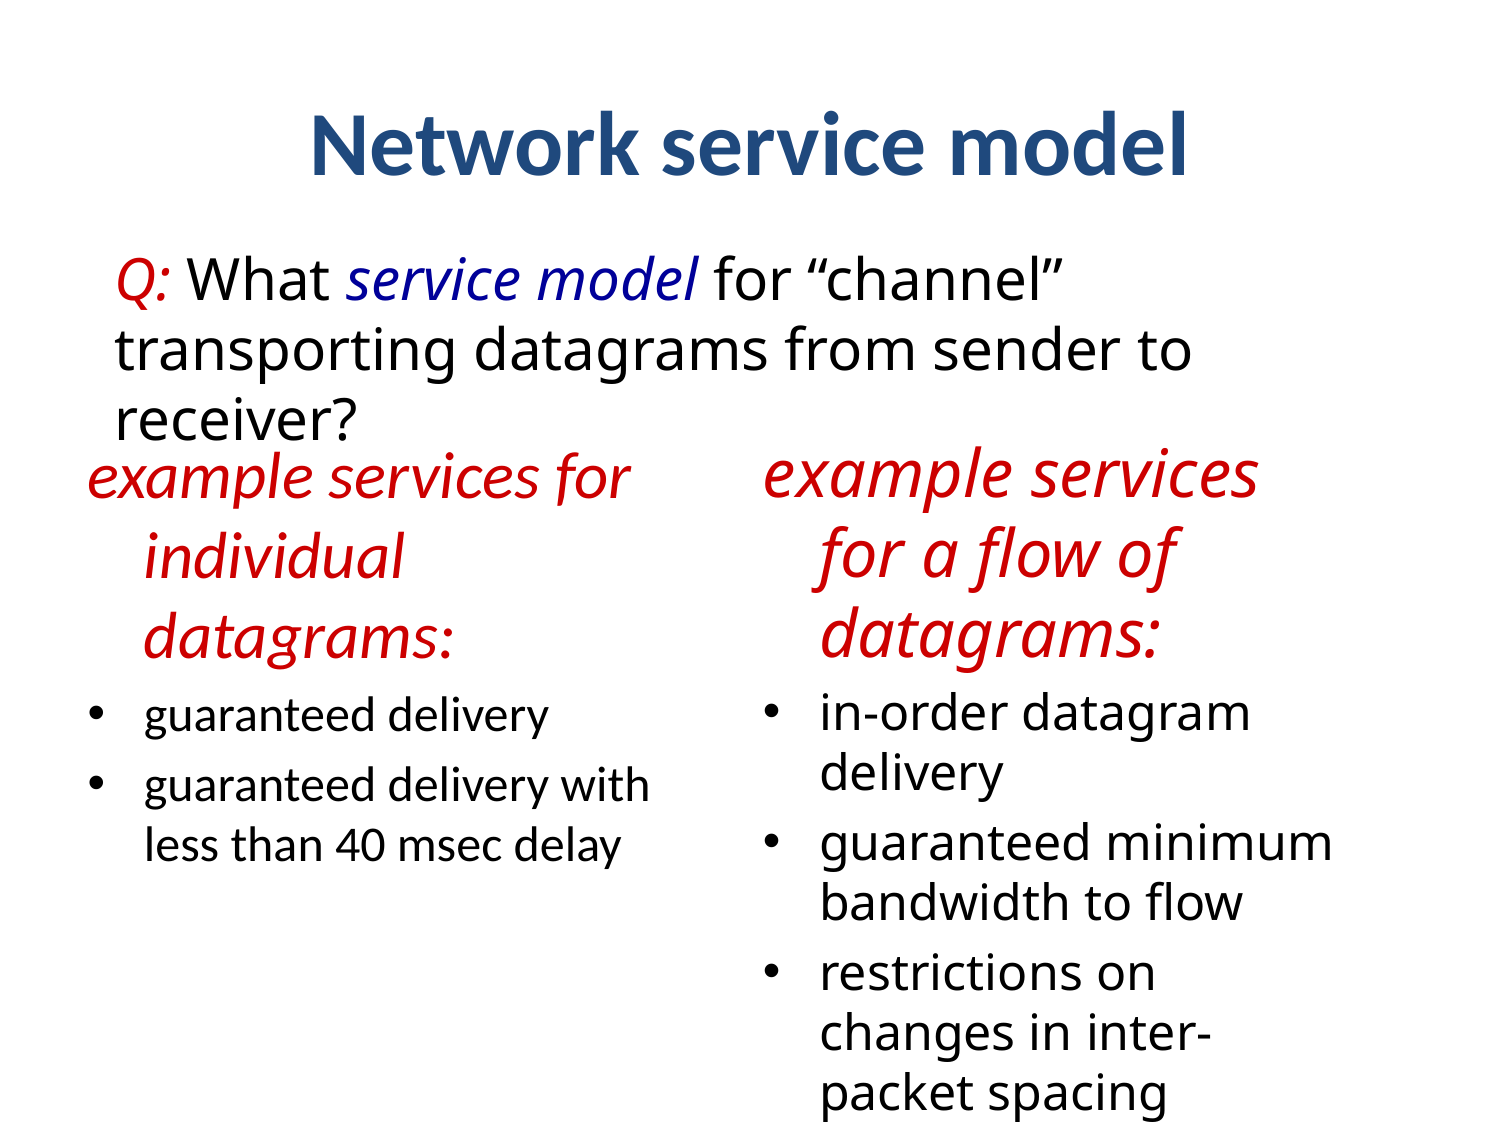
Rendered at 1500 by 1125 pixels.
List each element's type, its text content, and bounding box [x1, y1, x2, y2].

list example services for a flow of datagrams: in-order datagram delivery guaranteed minimum bandwidth to flow restrictions on changes in inter-packet spacing [747, 423, 1373, 1028]
title Network service model [75, 45, 1425, 233]
text_box Q: What service model for “channel” transporting datagrams from sender to receiver? [99, 234, 1340, 460]
list example services for individual datagrams: guaranteed delivery guaranteed delivery with less than 40 msec delay [72, 424, 698, 840]
